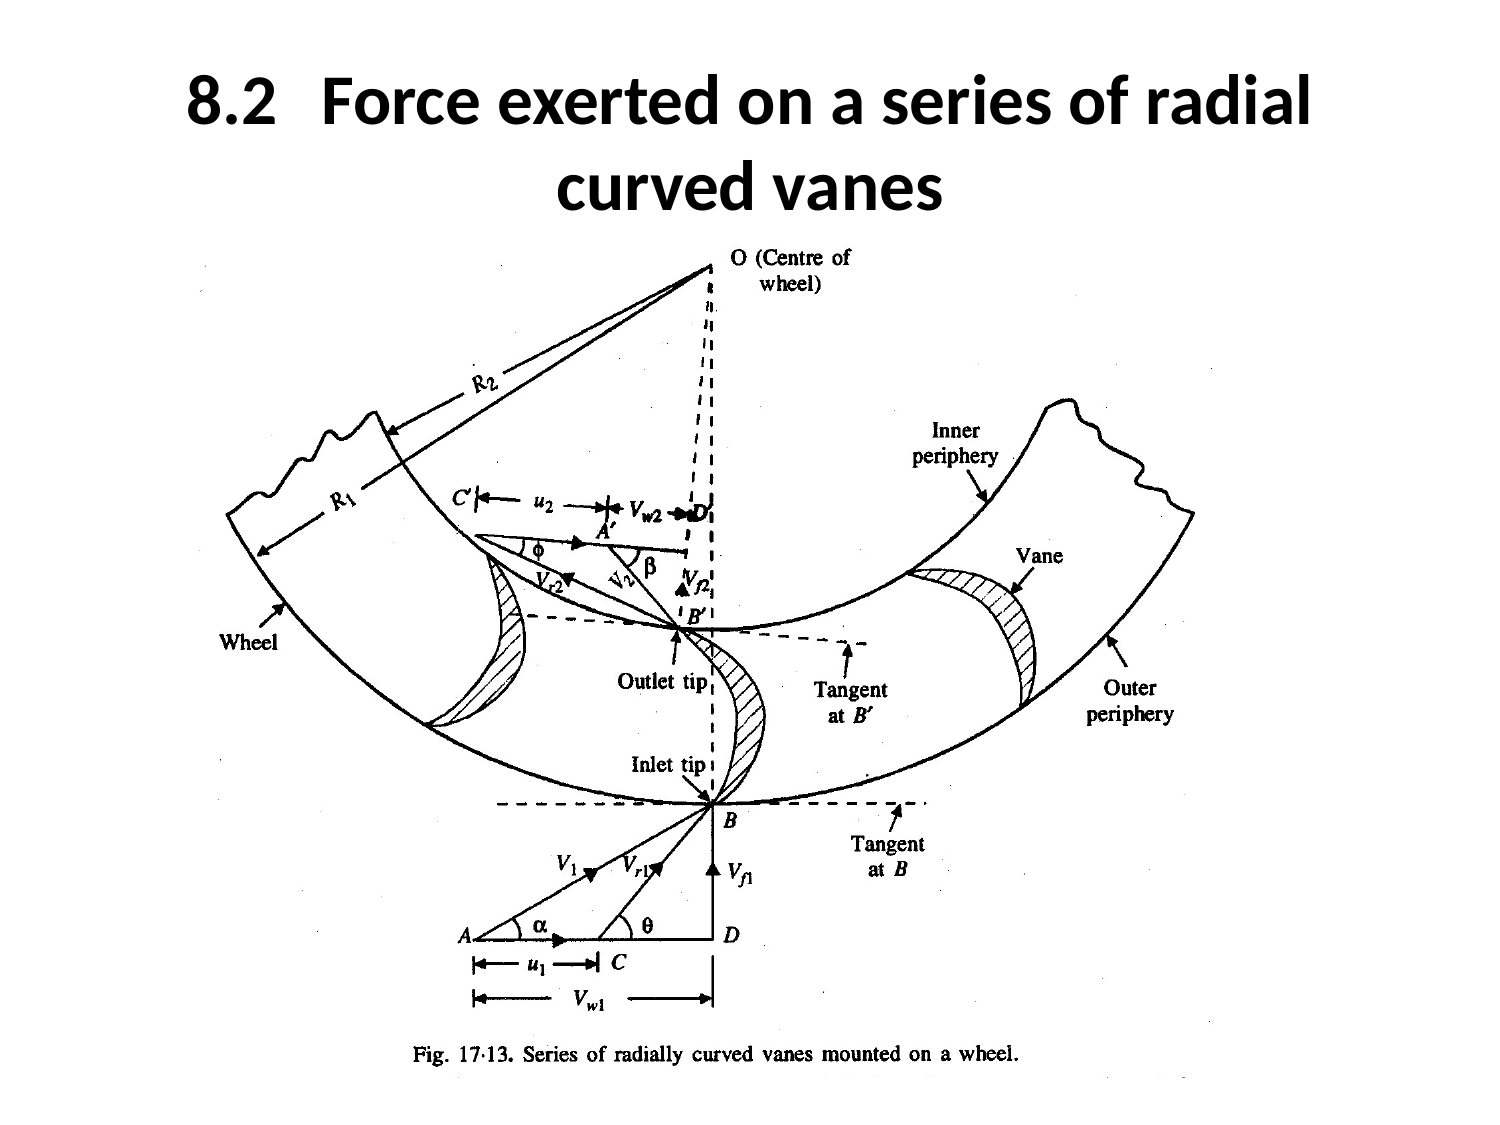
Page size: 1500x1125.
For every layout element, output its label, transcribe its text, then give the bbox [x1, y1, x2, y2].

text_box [187, 237, 1213, 1079]
title 8.2 Force exerted on a series of radial curved vanes [75, 45, 1425, 233]
